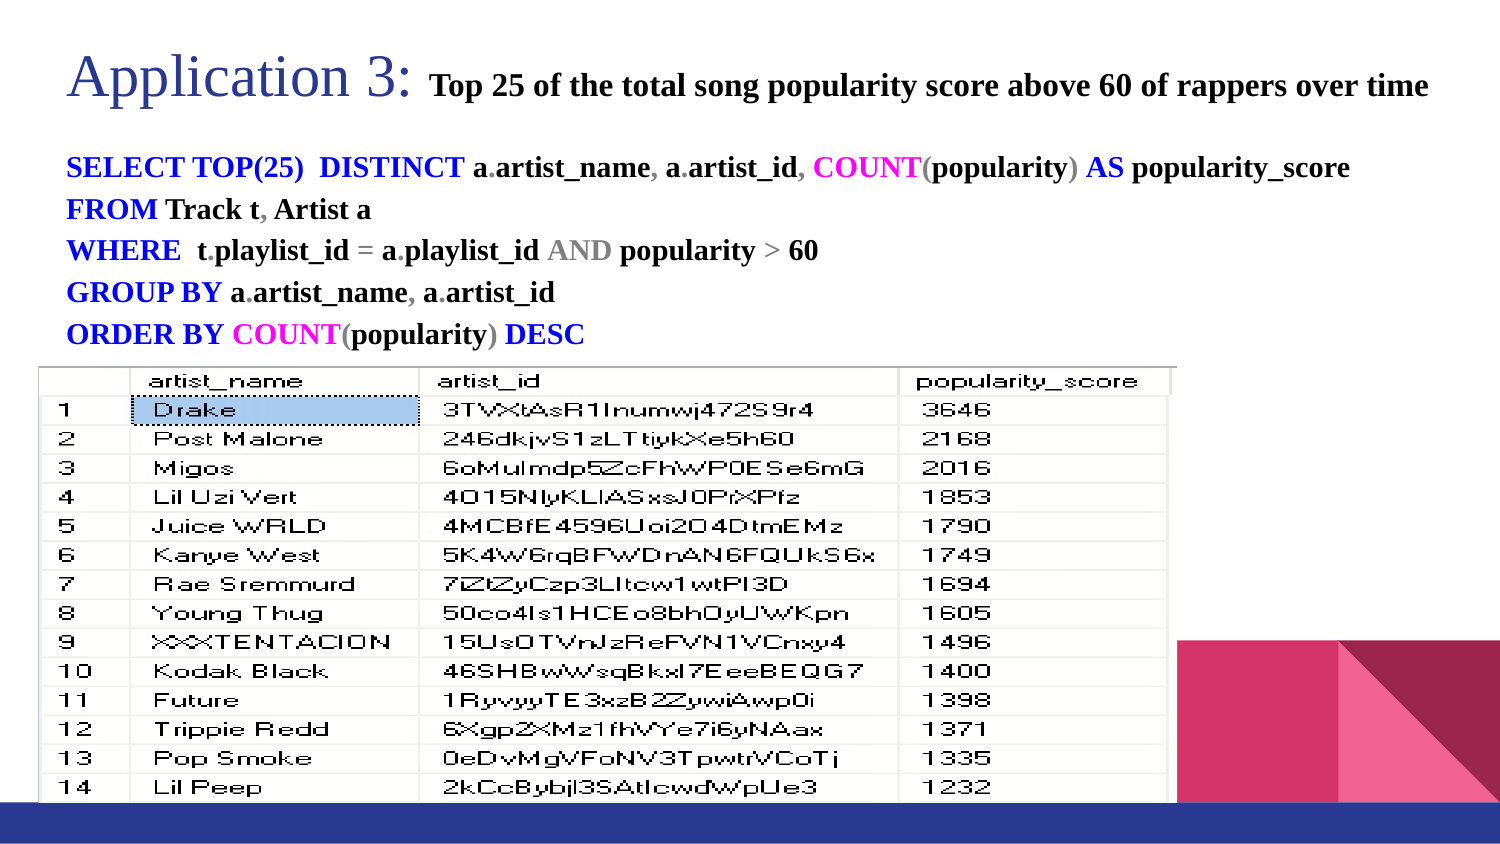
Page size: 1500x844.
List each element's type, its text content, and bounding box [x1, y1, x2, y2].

picture [38, 365, 1178, 803]
list SELECT TOP(25) DISTINCT a.artist_name, a.artist_id, COUNT(popularity) AS popularity_score FROM Track t, Artist a WHERE t.playlist_id = a.playlist_id AND popularity > 60 GROUP BY a.artist_name, a.artist_id ORDER BY COUNT(popularity) DESC [51, 126, 1449, 750]
title Application 3: Top 25 of the total song popularity score above 60 of rappers over time [51, 20, 1449, 126]
